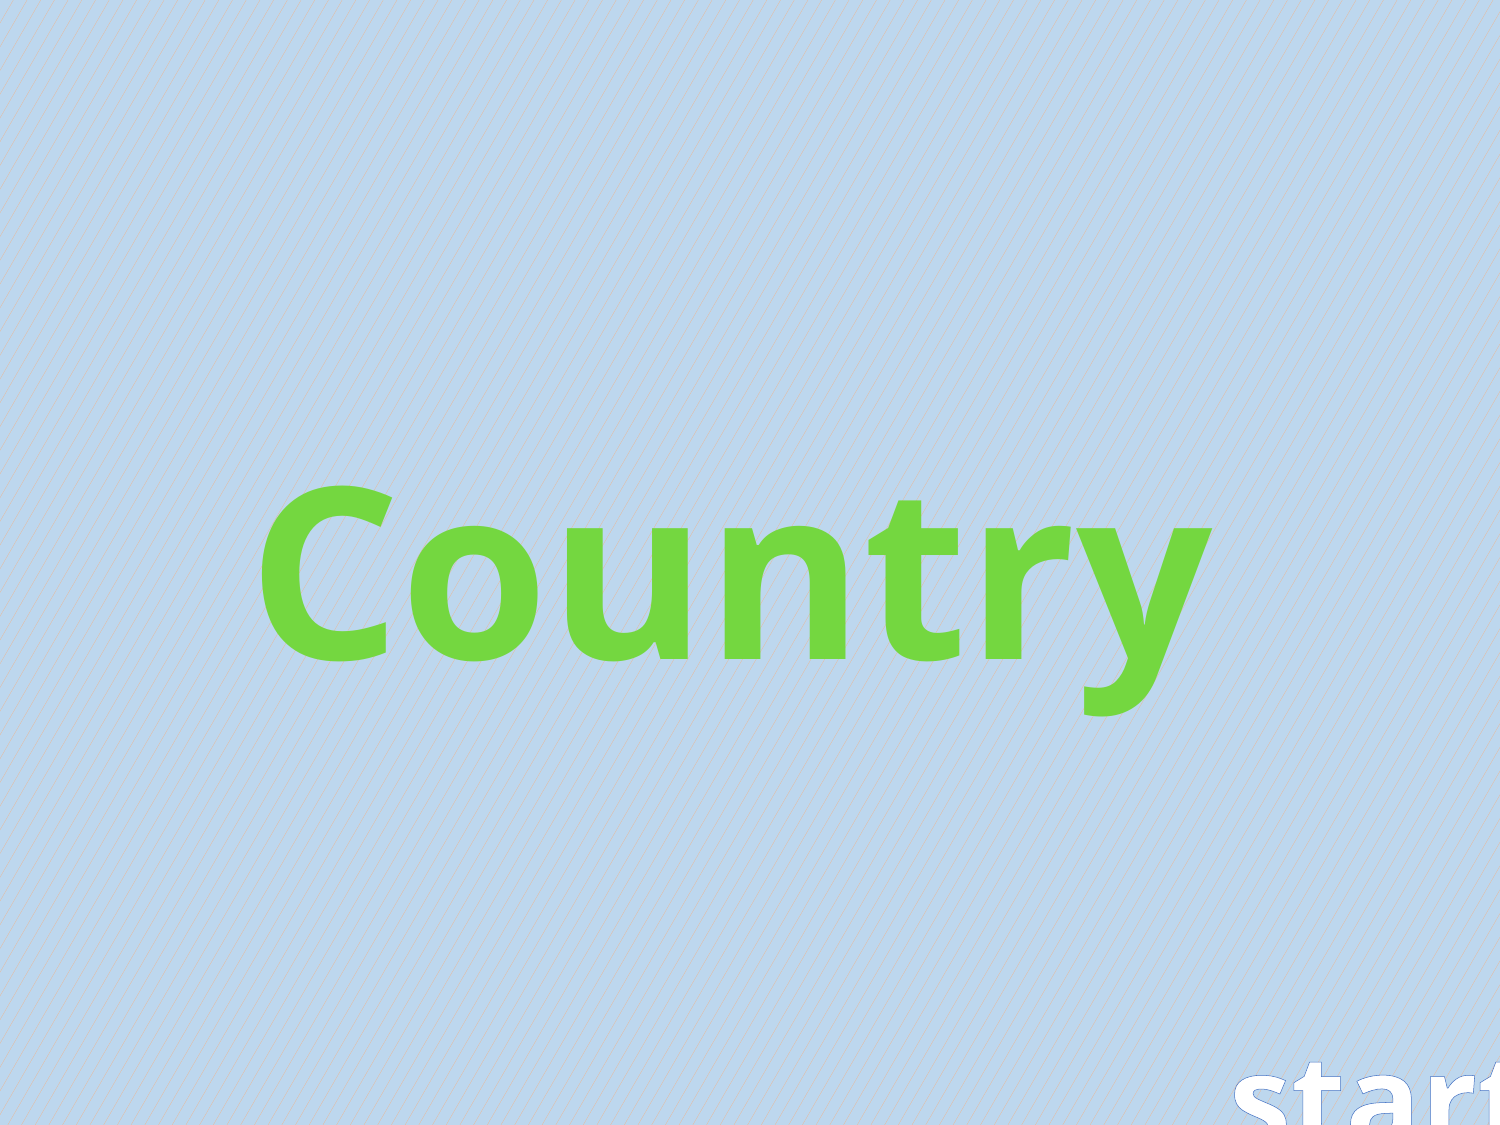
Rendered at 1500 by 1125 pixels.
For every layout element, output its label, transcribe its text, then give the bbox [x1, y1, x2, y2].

text_box Country [233, 412, 1228, 715]
text_box start [1214, 1012, 1500, 1125]
